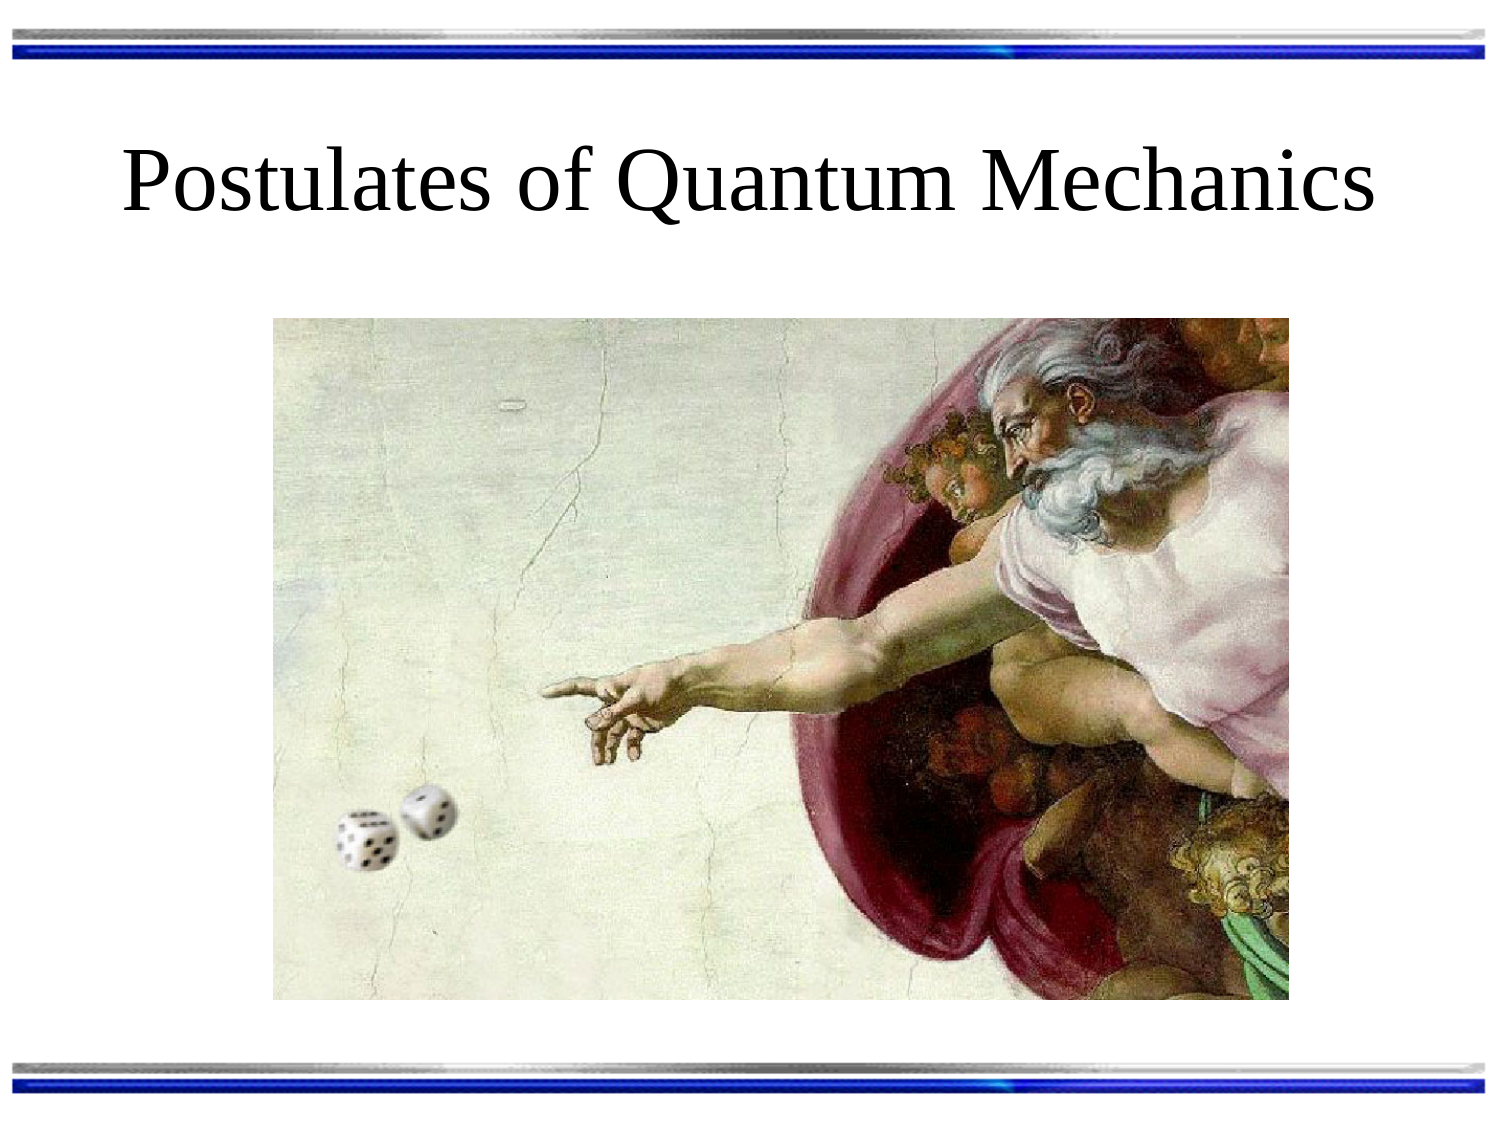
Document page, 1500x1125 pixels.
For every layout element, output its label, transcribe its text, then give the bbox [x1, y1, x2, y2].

picture [9, 24, 1491, 66]
text_box Postulates of Quantum Mechanics [3, 39, 1498, 308]
picture [9, 1057, 1491, 1099]
picture [273, 318, 1290, 1000]
